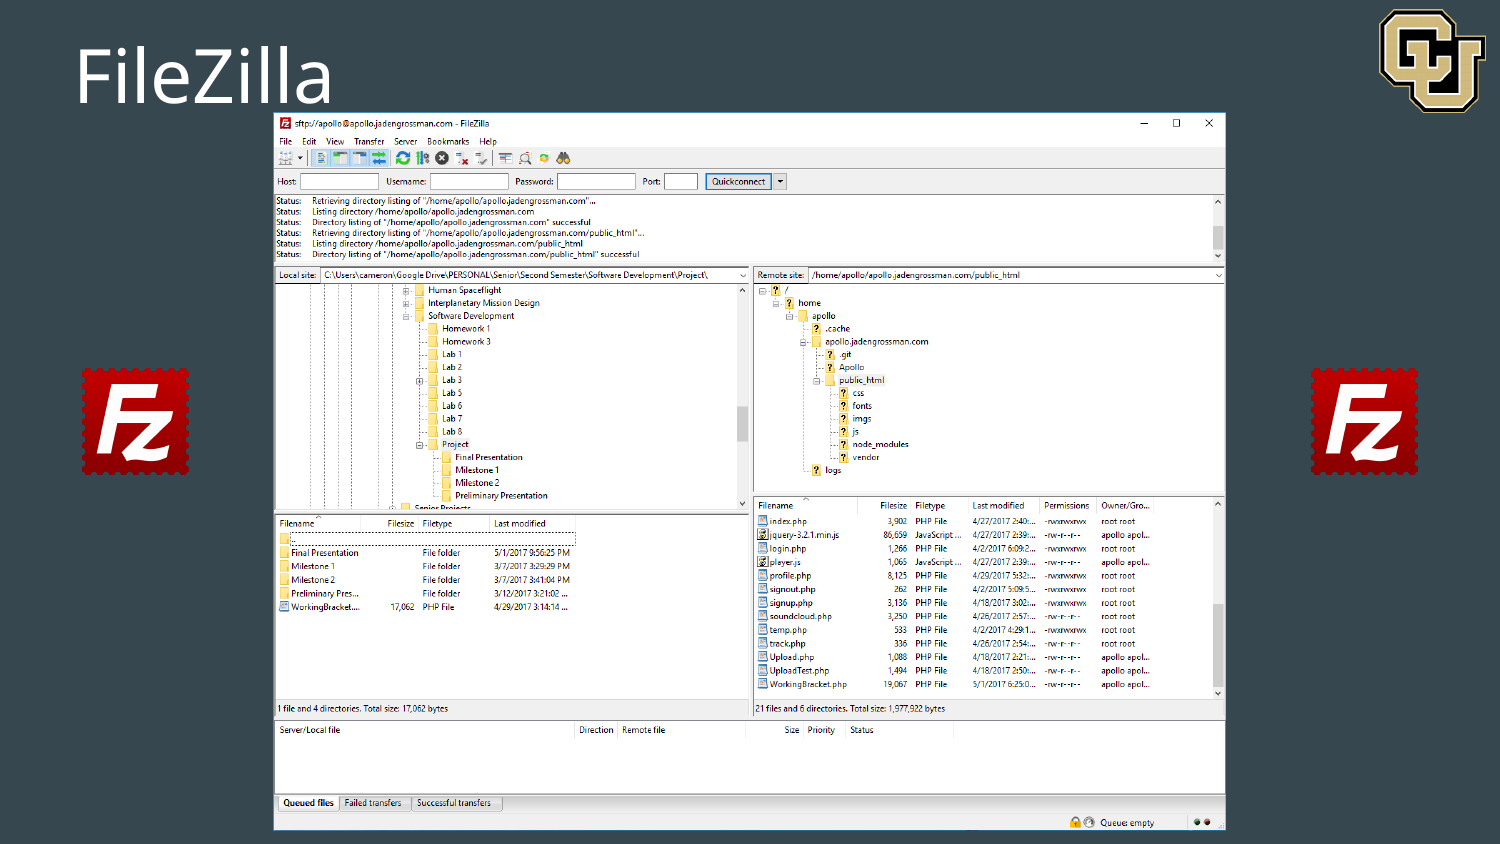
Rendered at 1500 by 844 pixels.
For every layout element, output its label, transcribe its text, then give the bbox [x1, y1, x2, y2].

picture [273, 111, 1227, 831]
picture [1379, 9, 1487, 113]
title FileZilla [58, 13, 1374, 108]
picture [81, 368, 189, 476]
picture [1311, 368, 1419, 476]
